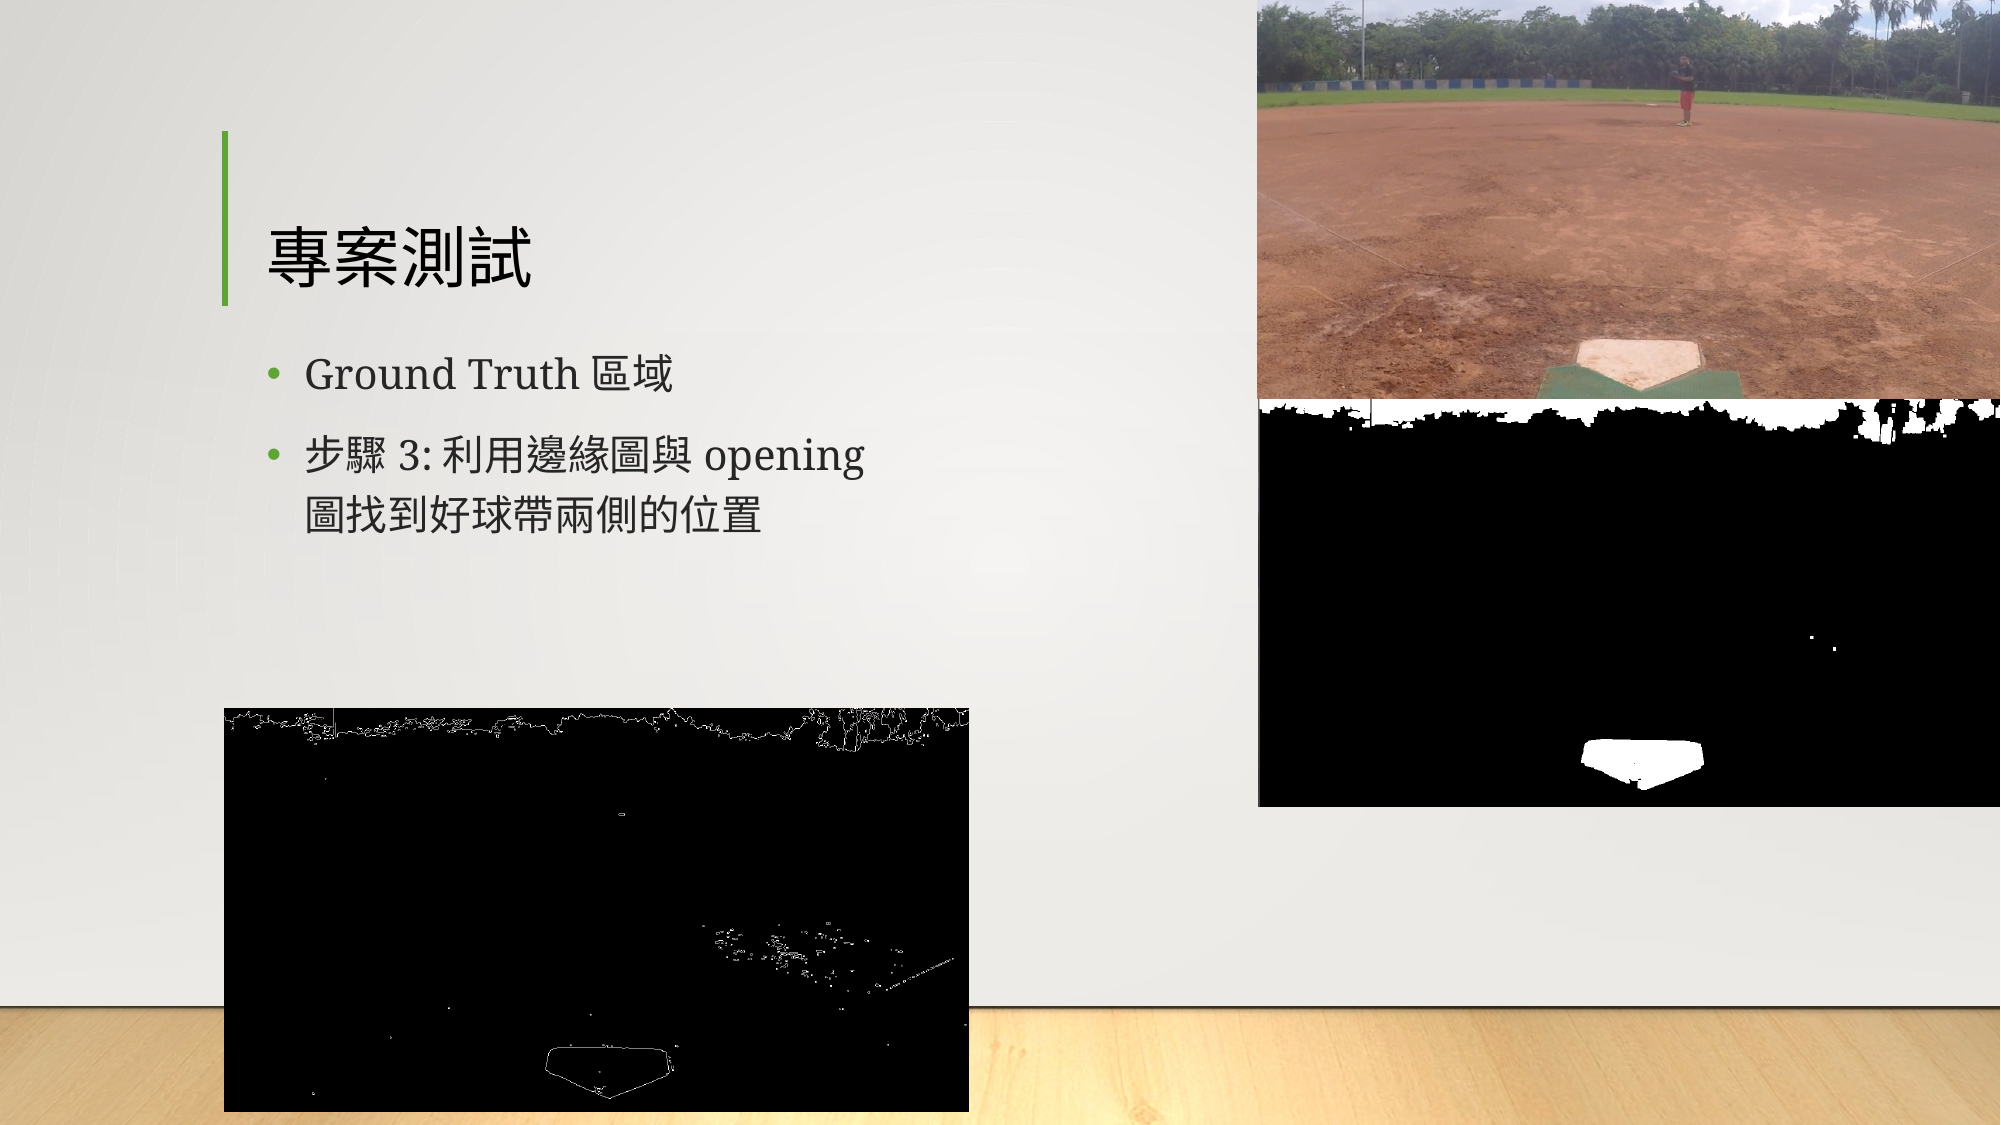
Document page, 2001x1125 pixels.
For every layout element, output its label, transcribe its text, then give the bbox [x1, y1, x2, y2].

title 專案測試 [251, 131, 1257, 305]
picture [1257, 0, 2000, 807]
picture [0, 708, 2000, 1125]
list Ground Truth區域 步驟3:利用邊緣圖與opening圖找到好球帶兩側的位置 [251, 330, 905, 708]
